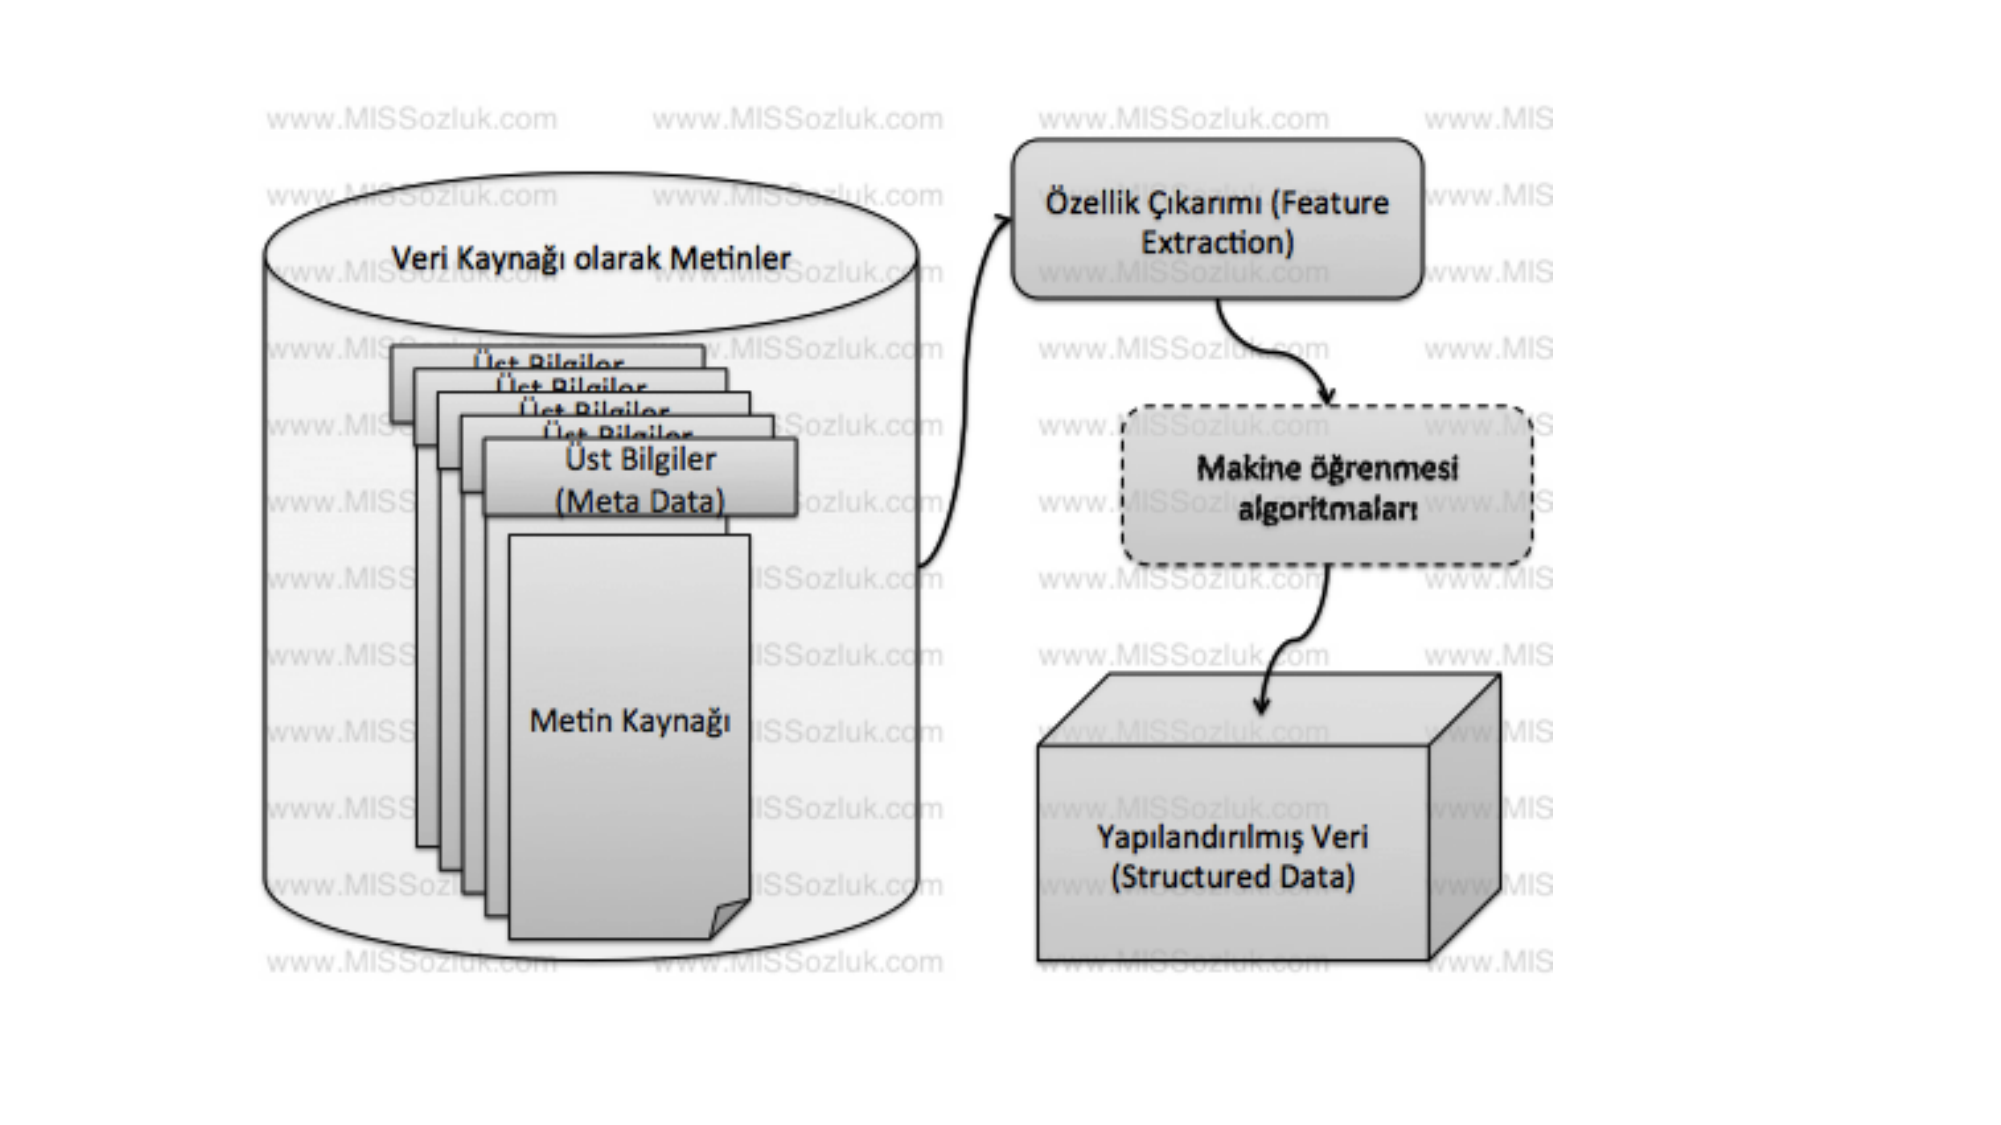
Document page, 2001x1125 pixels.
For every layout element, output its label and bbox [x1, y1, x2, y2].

picture [255, 93, 1553, 981]
